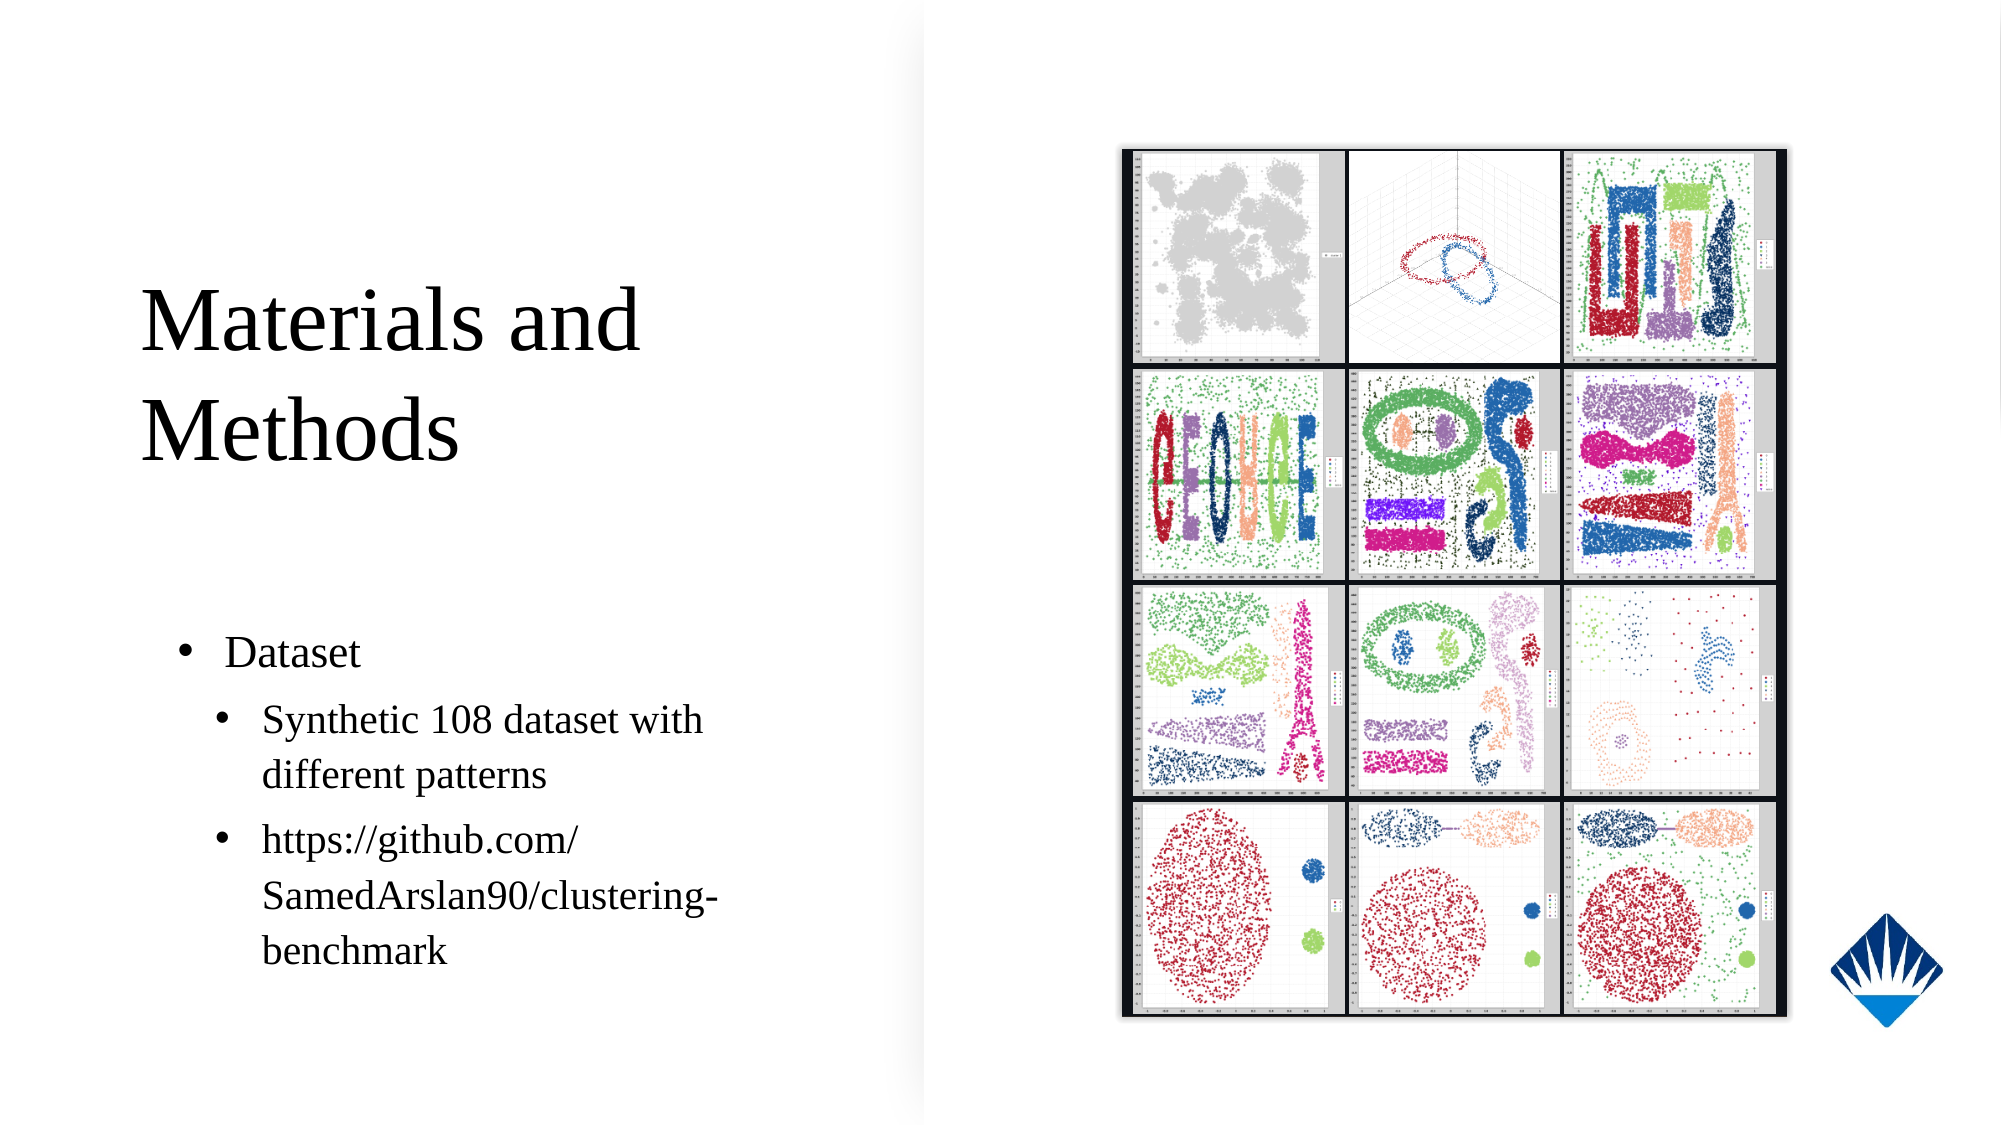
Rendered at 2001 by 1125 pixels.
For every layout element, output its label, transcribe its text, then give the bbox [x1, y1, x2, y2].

picture [1113, 140, 1794, 1024]
picture [1829, 910, 1945, 1032]
list Dataset Synthetic 108 dataset with different patterns https://github.com/SamedArslan90/clustering-benchmark [124, 585, 819, 1004]
text_box [0, 0, 923, 1125]
title Materials and Methods [124, 156, 819, 487]
text_box [923, 0, 2000, 1125]
